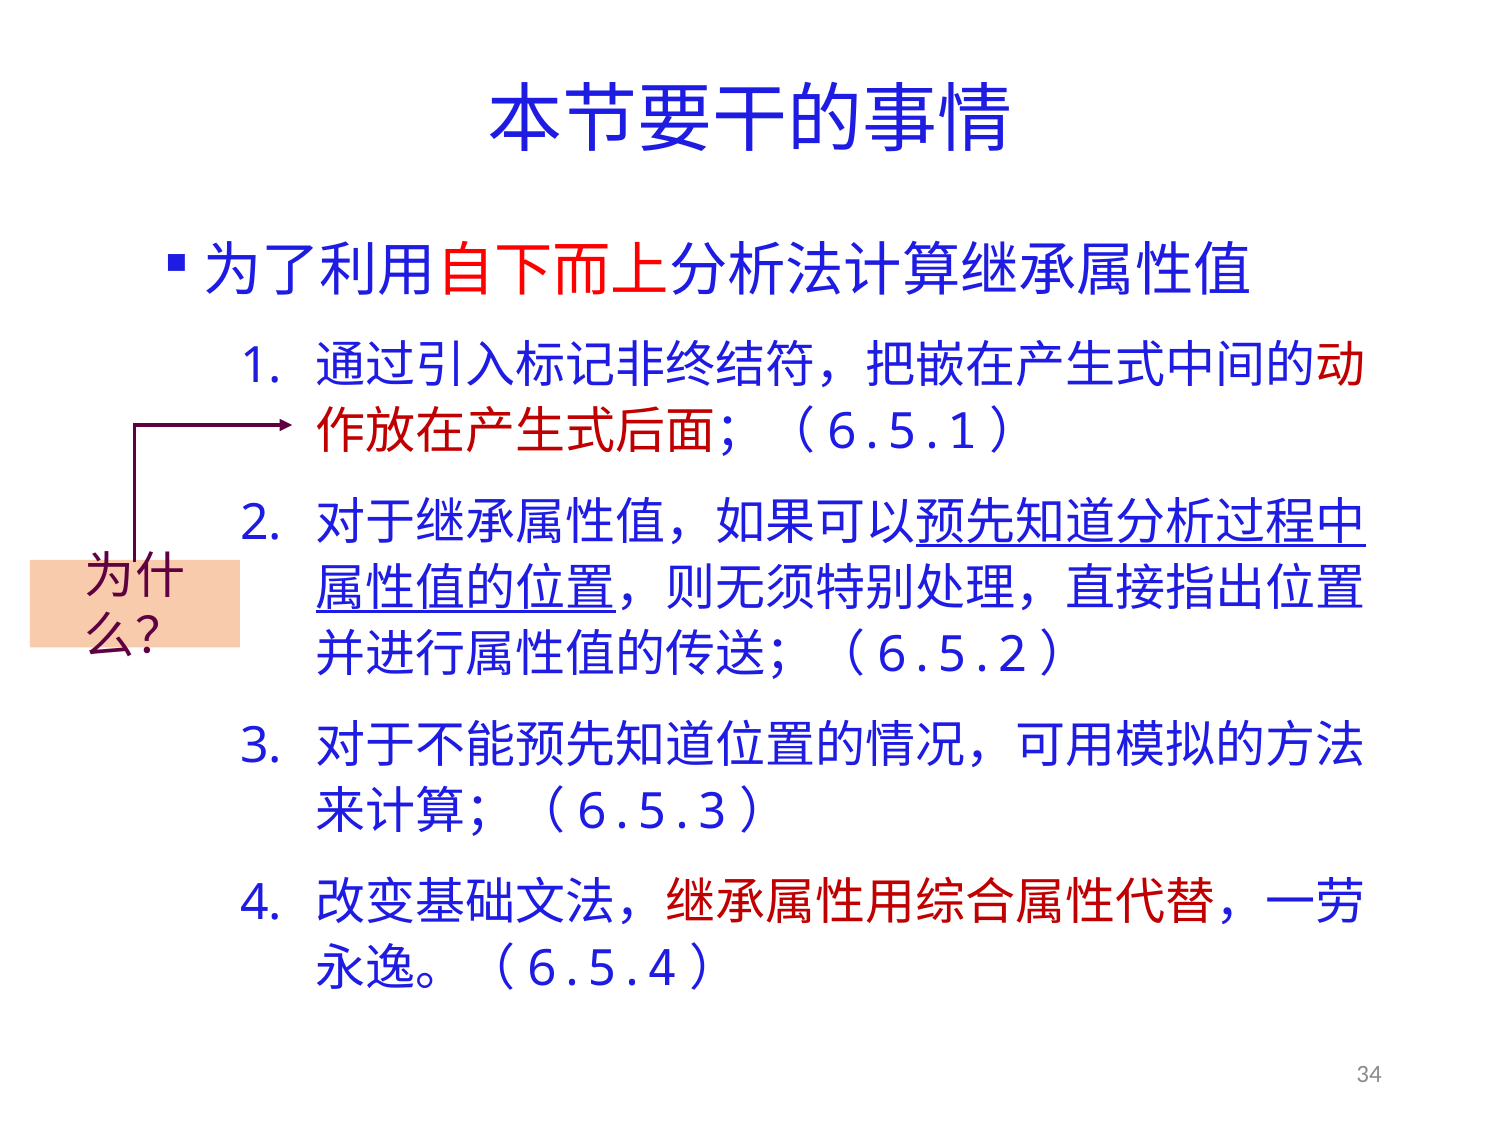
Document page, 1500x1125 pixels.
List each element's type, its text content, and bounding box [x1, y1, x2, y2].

slide_number 34 [1059, 1042, 1397, 1103]
list 为了利用自下而上分析法计算继承属性值 通过引入标记非终结符，把嵌在产生式中间的动作放在产生式后面；（6.5.1） 对于继承属性值，如果可以预先知道分析过程中属性值的位置，则无须特别处理，直接指出位置并进行属性值的传送；（6.5.2） 对于不能预先知道位置的情况，可用模拟的方法来计算；（6.5.3） 改变基础文法，继承属性用综合属性代替，一劳永逸。（6.5.4） [150, 217, 1398, 1041]
title 本节要干的事情 [102, 59, 1398, 183]
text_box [29, 424, 293, 648]
